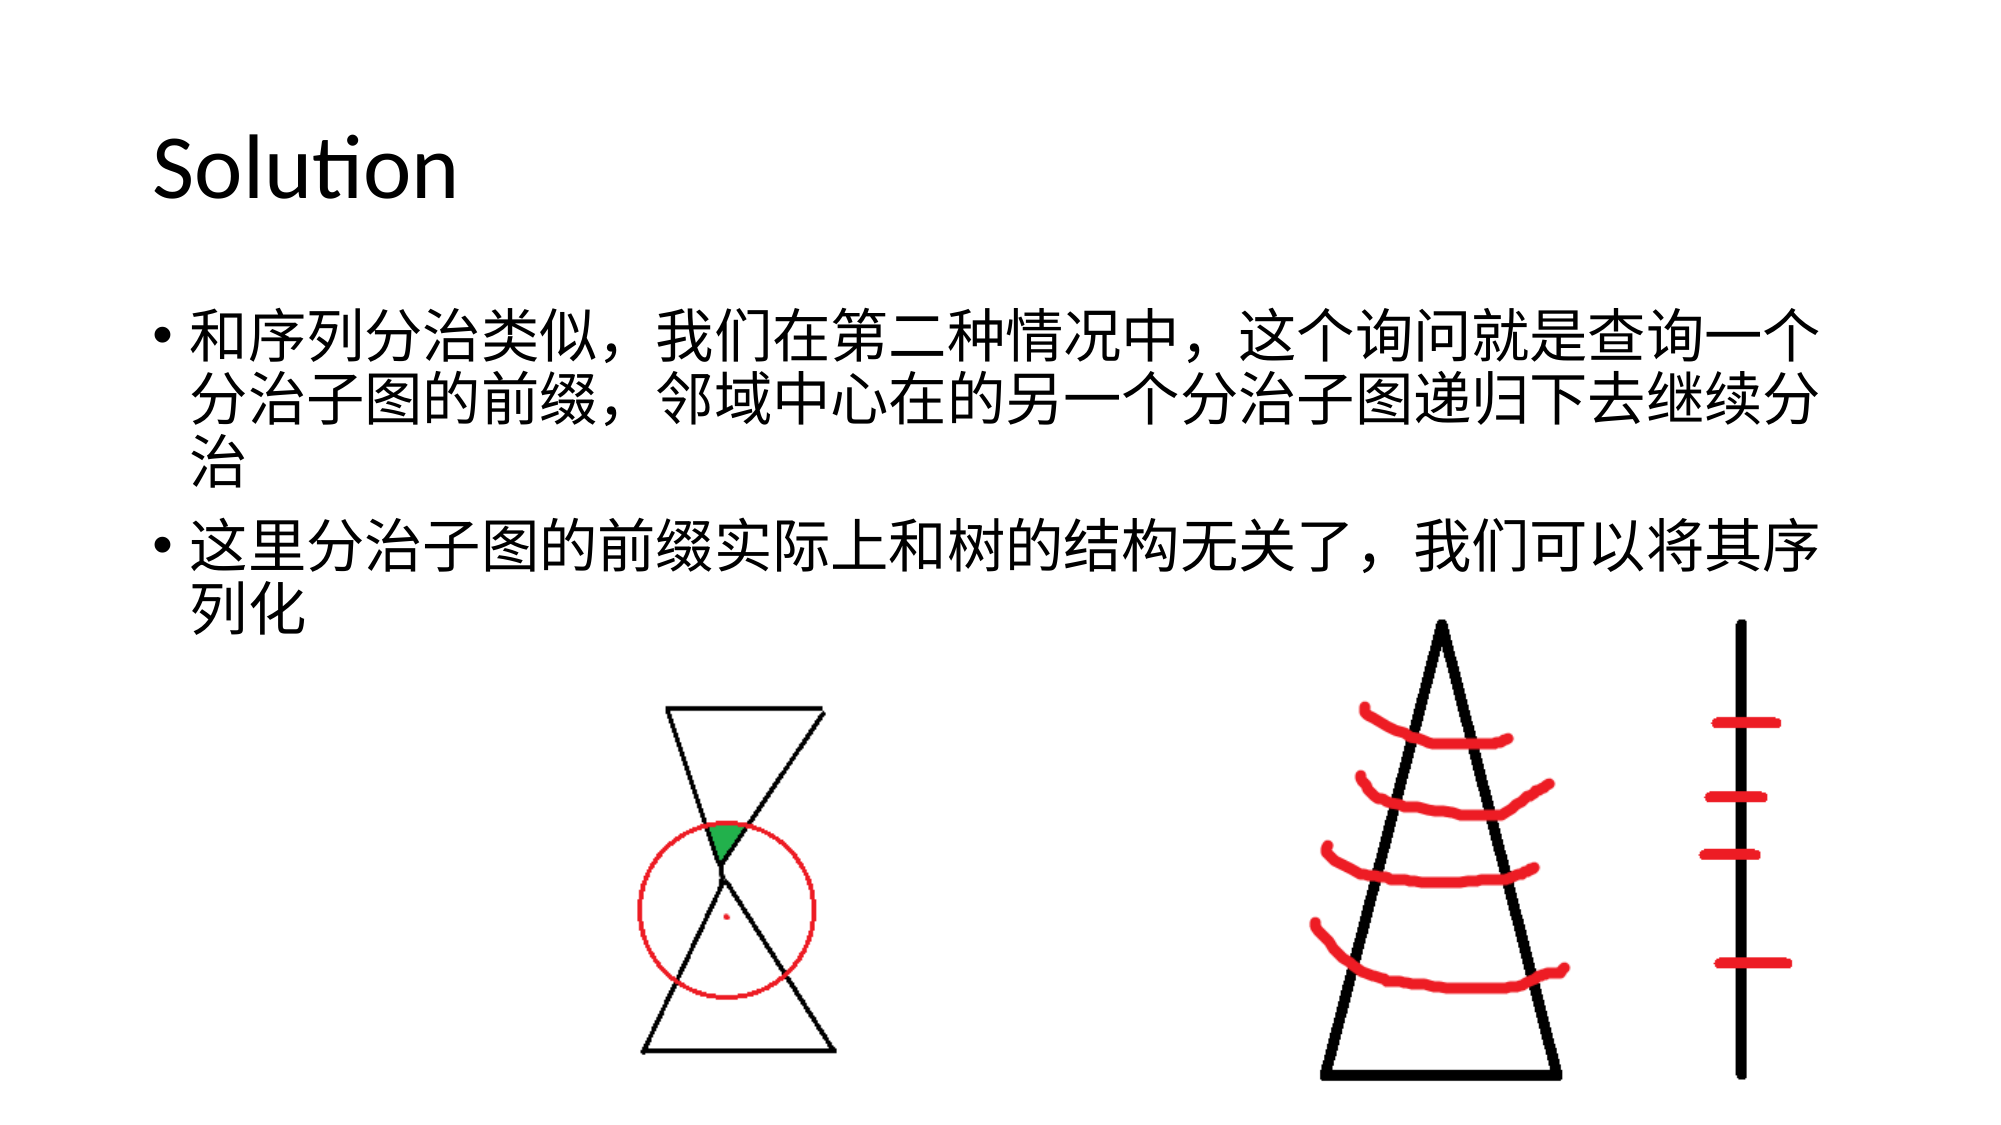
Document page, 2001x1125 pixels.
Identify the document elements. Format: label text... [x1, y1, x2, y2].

picture [1257, 595, 1817, 1125]
title Solution [137, 59, 1863, 278]
picture [611, 697, 873, 1066]
list 和序列分治类似，我们在第二种情况中，这个询问就是查询一个分治子图的前缀，邻域中心在的另一个分治子图递归下去继续分治 这里分治子图的前缀实际上和树的结构无关了，我们可以将其序列化 [137, 299, 1863, 1014]
